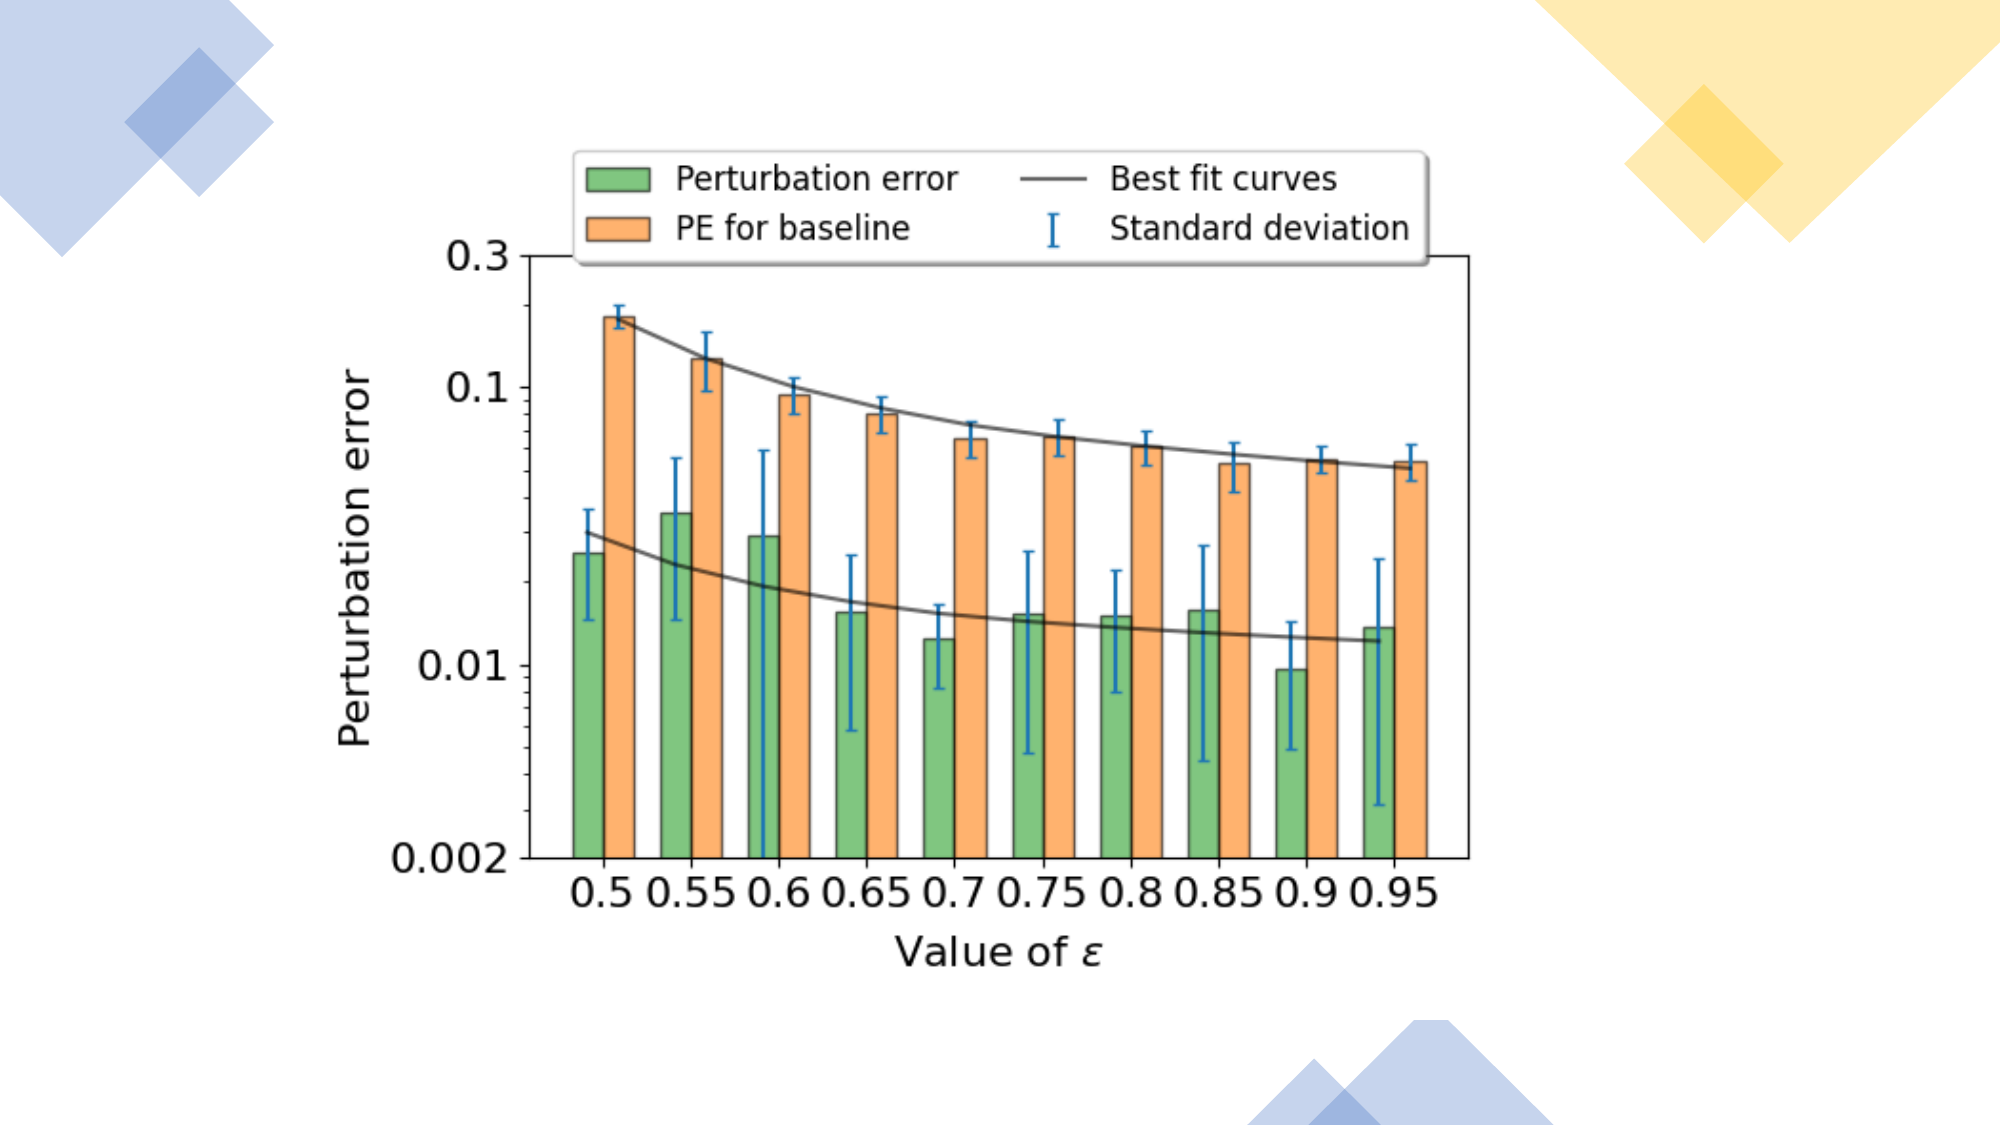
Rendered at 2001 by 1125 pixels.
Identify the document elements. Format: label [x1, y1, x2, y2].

text_box [0, 0, 2000, 1125]
text_box [122, 45, 276, 199]
text_box [0, 0, 276, 259]
text_box [1245, 1057, 1383, 1125]
text_box [1622, 124, 1746, 245]
text_box [1345, 1020, 1556, 1125]
list [295, 105, 1514, 1020]
text_box [1533, 0, 2000, 245]
